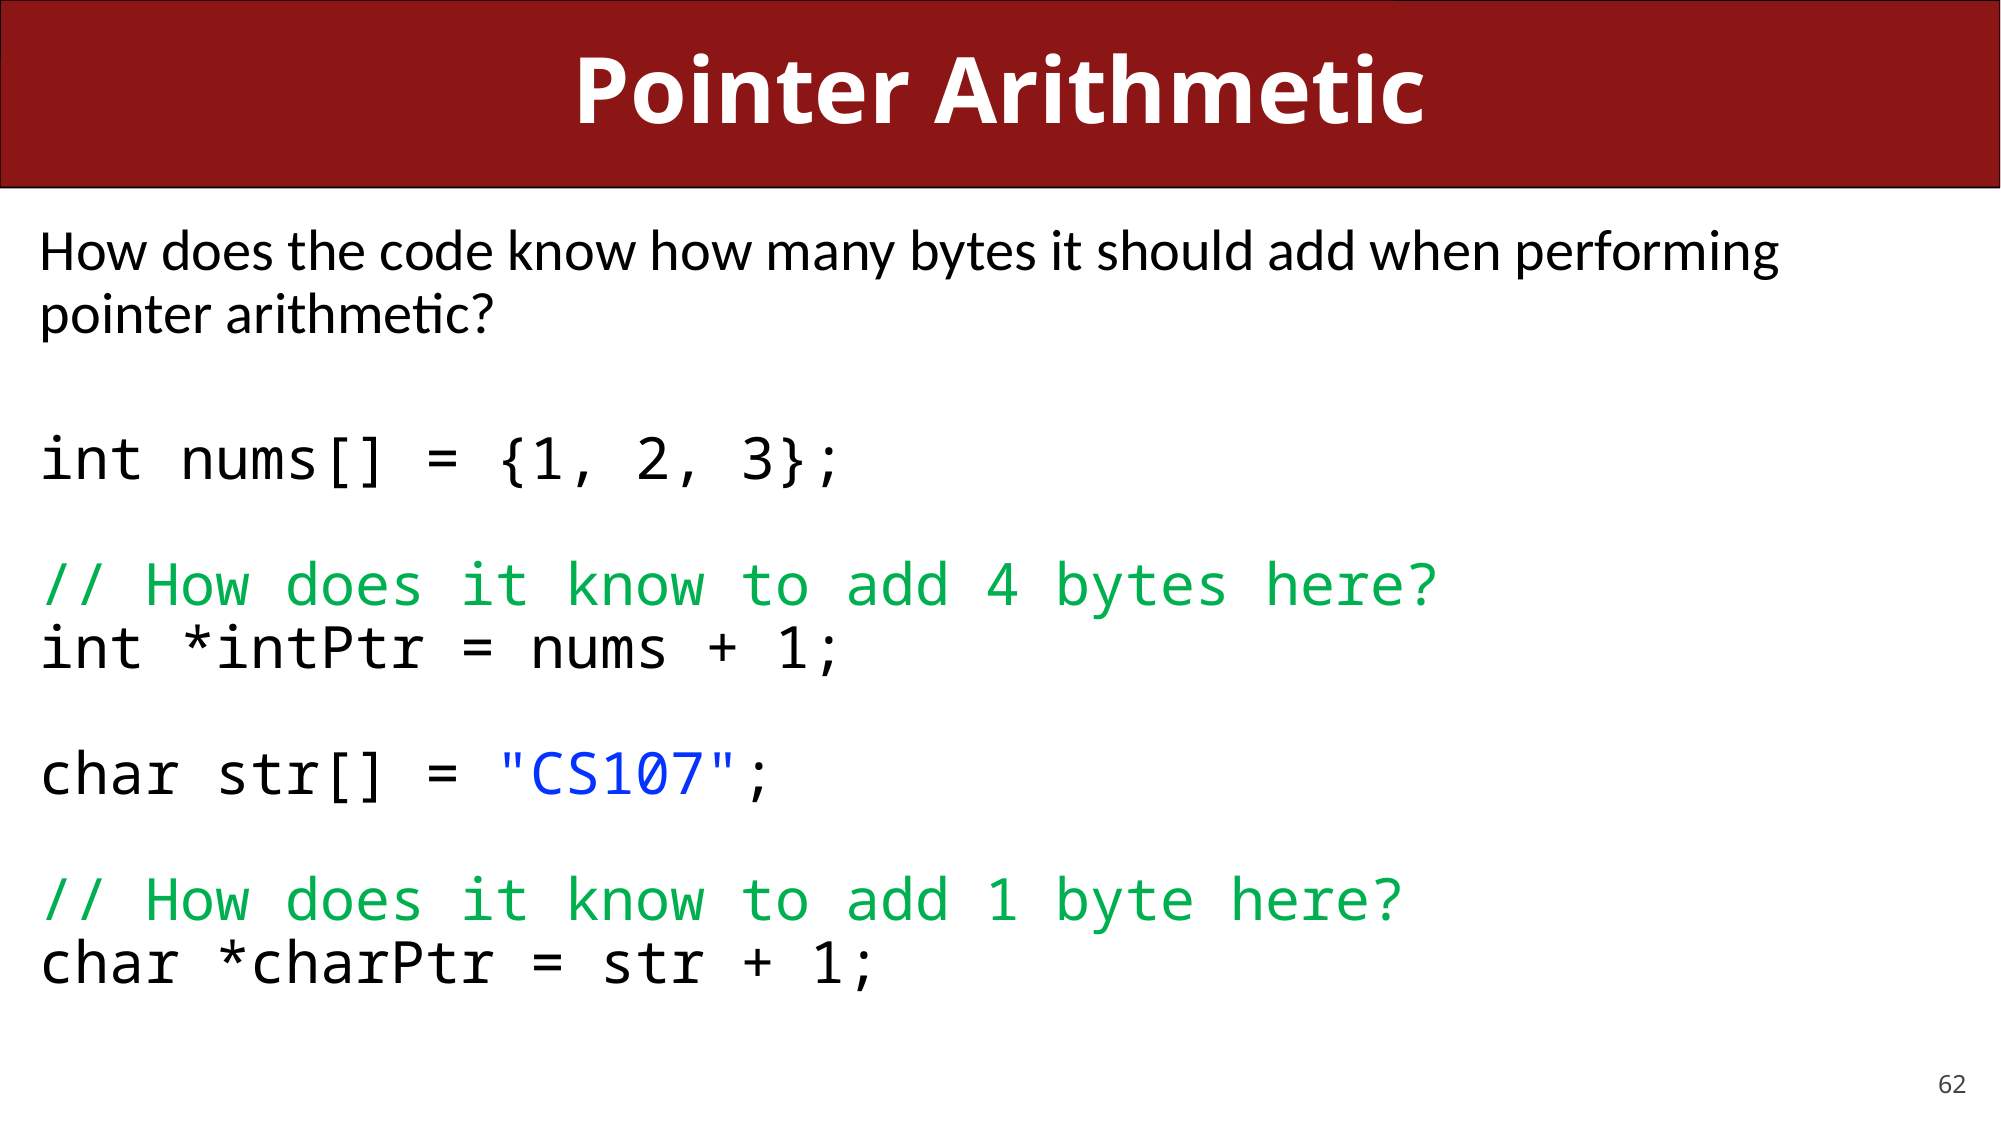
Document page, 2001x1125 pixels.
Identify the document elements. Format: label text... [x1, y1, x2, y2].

list How does the code know how many bytes it should add when performing pointer arithmetic? int nums[] = {1, 2, 3}; // How does it know to add 4 bytes here? int *intPtr = nums + 1; char str[] = "CS107"; // How does it know to add 1 byte here? char *charPtr = str + 1; [24, 212, 1963, 1063]
title Pointer Arithmetic [75, 0, 1925, 188]
